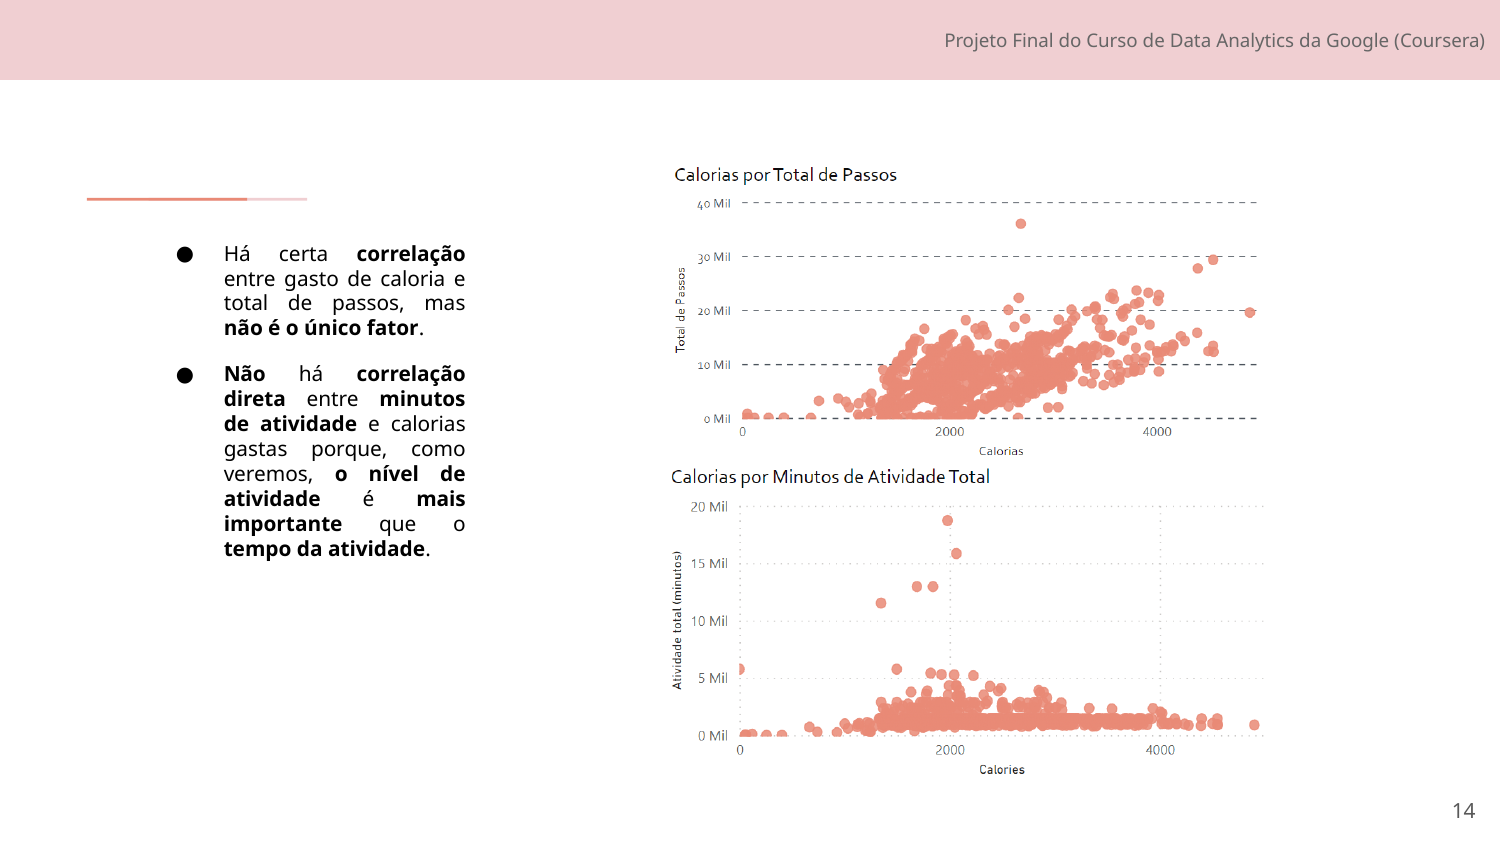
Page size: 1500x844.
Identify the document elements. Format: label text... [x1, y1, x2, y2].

text_box [24, 741, 1116, 797]
picture [668, 463, 1277, 780]
slide_number ‹#› [1400, 779, 1491, 844]
picture [668, 162, 1277, 459]
text_box Há certa correlação entre gasto de caloria e total de passos, mas não é o único fator. Não há correlação direta entre minutos de atividade e calorias gastas porque, como veremos, o nível de atividade é mais importante que o tempo da atividade. [133, 225, 481, 576]
